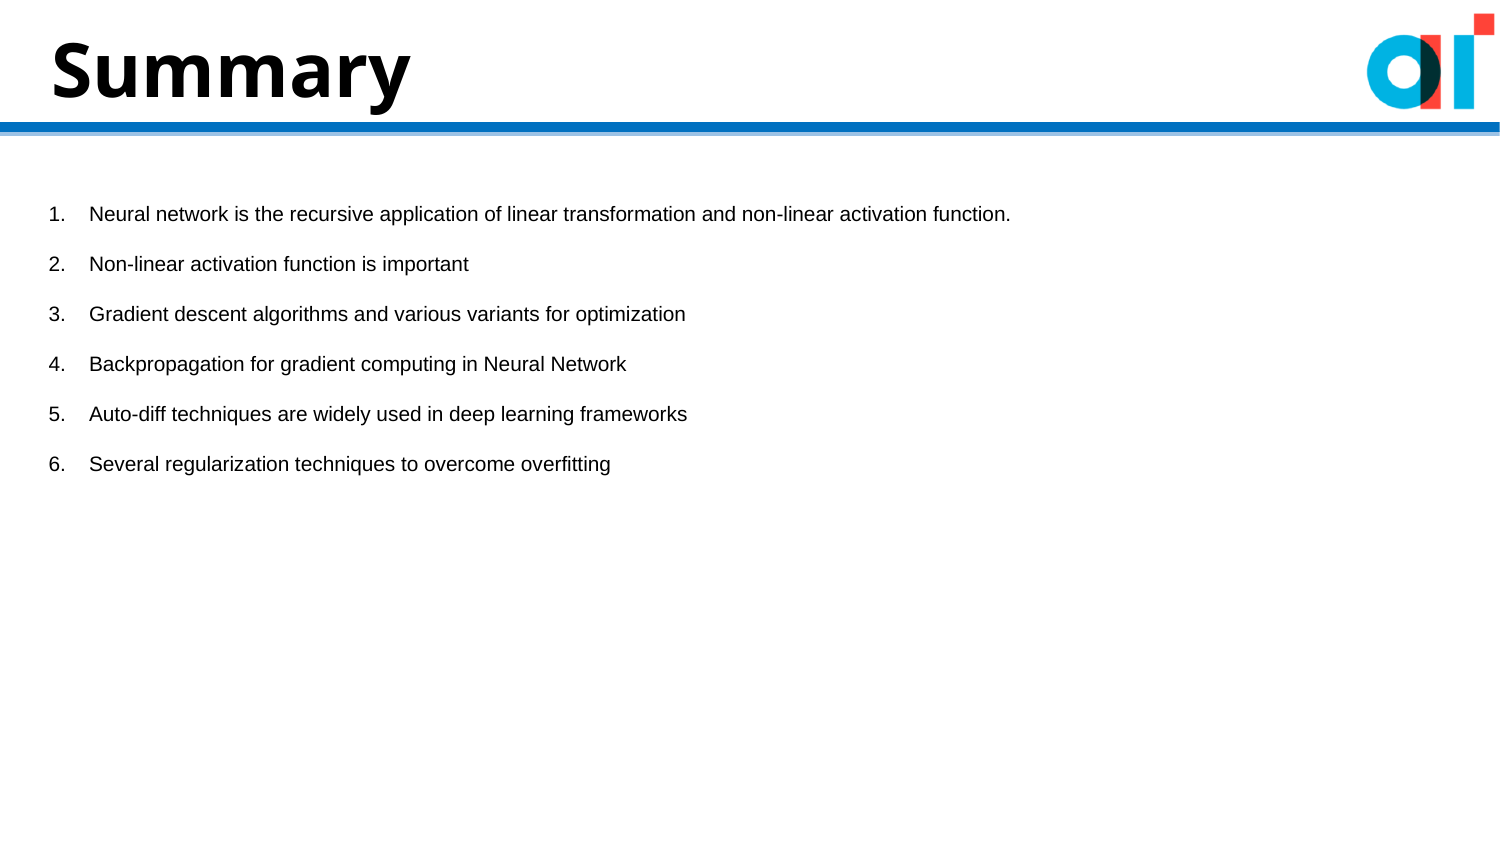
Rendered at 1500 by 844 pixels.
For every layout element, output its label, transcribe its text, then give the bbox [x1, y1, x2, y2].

text_box Neural network is the recursive application of linear transformation and non-linear activation function. Non-linear activation function is important Gradient descent algorithms and various variants for optimization Backpropagation for gradient computing in Neural Network Auto-diff techniques are widely used in deep learning frameworks Several regularization techniques to overcome overfitting [36, 168, 1086, 577]
text_box Summary [36, 11, 1156, 135]
picture [1355, 0, 1500, 121]
